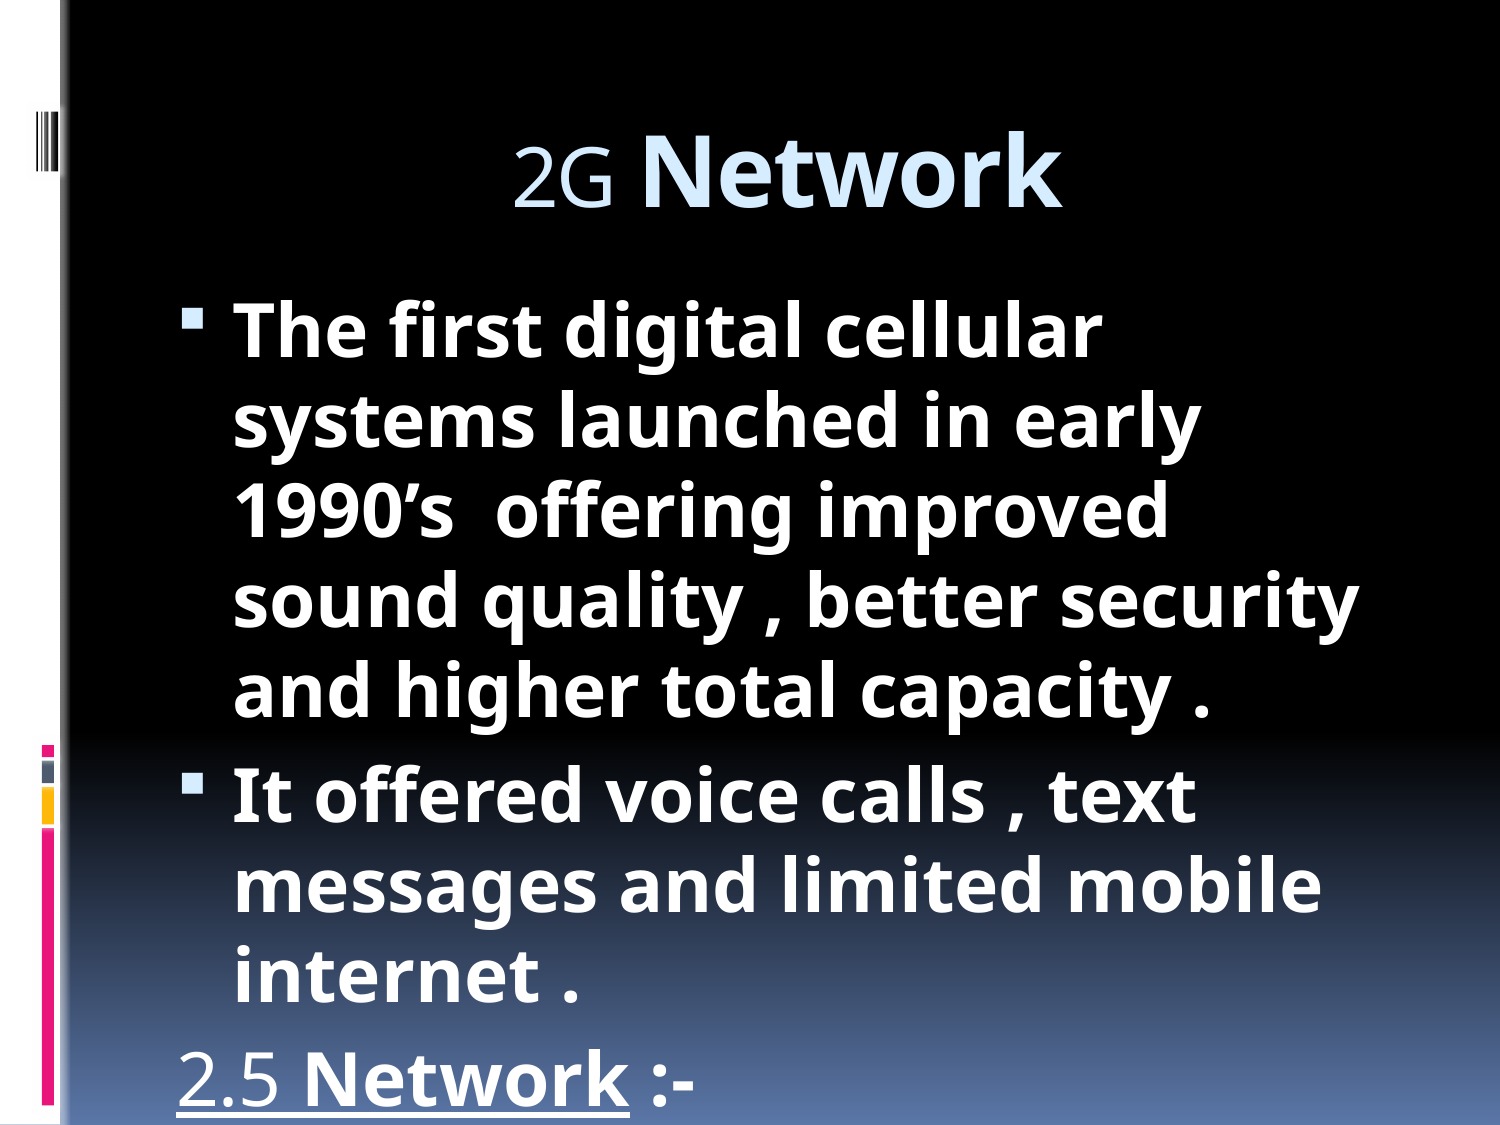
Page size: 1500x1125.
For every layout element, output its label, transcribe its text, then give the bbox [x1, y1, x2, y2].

title 2G Network [150, 99, 1425, 250]
list The first digital cellular systems launched in early 1990’s offering improved sound quality , better security and higher total capacity . It offered voice calls , text messages and limited mobile internet . 2.5 Network :- The enhanced version of 2G network with theoretical data rates up to about 104 k/bits . [150, 275, 1425, 1025]
